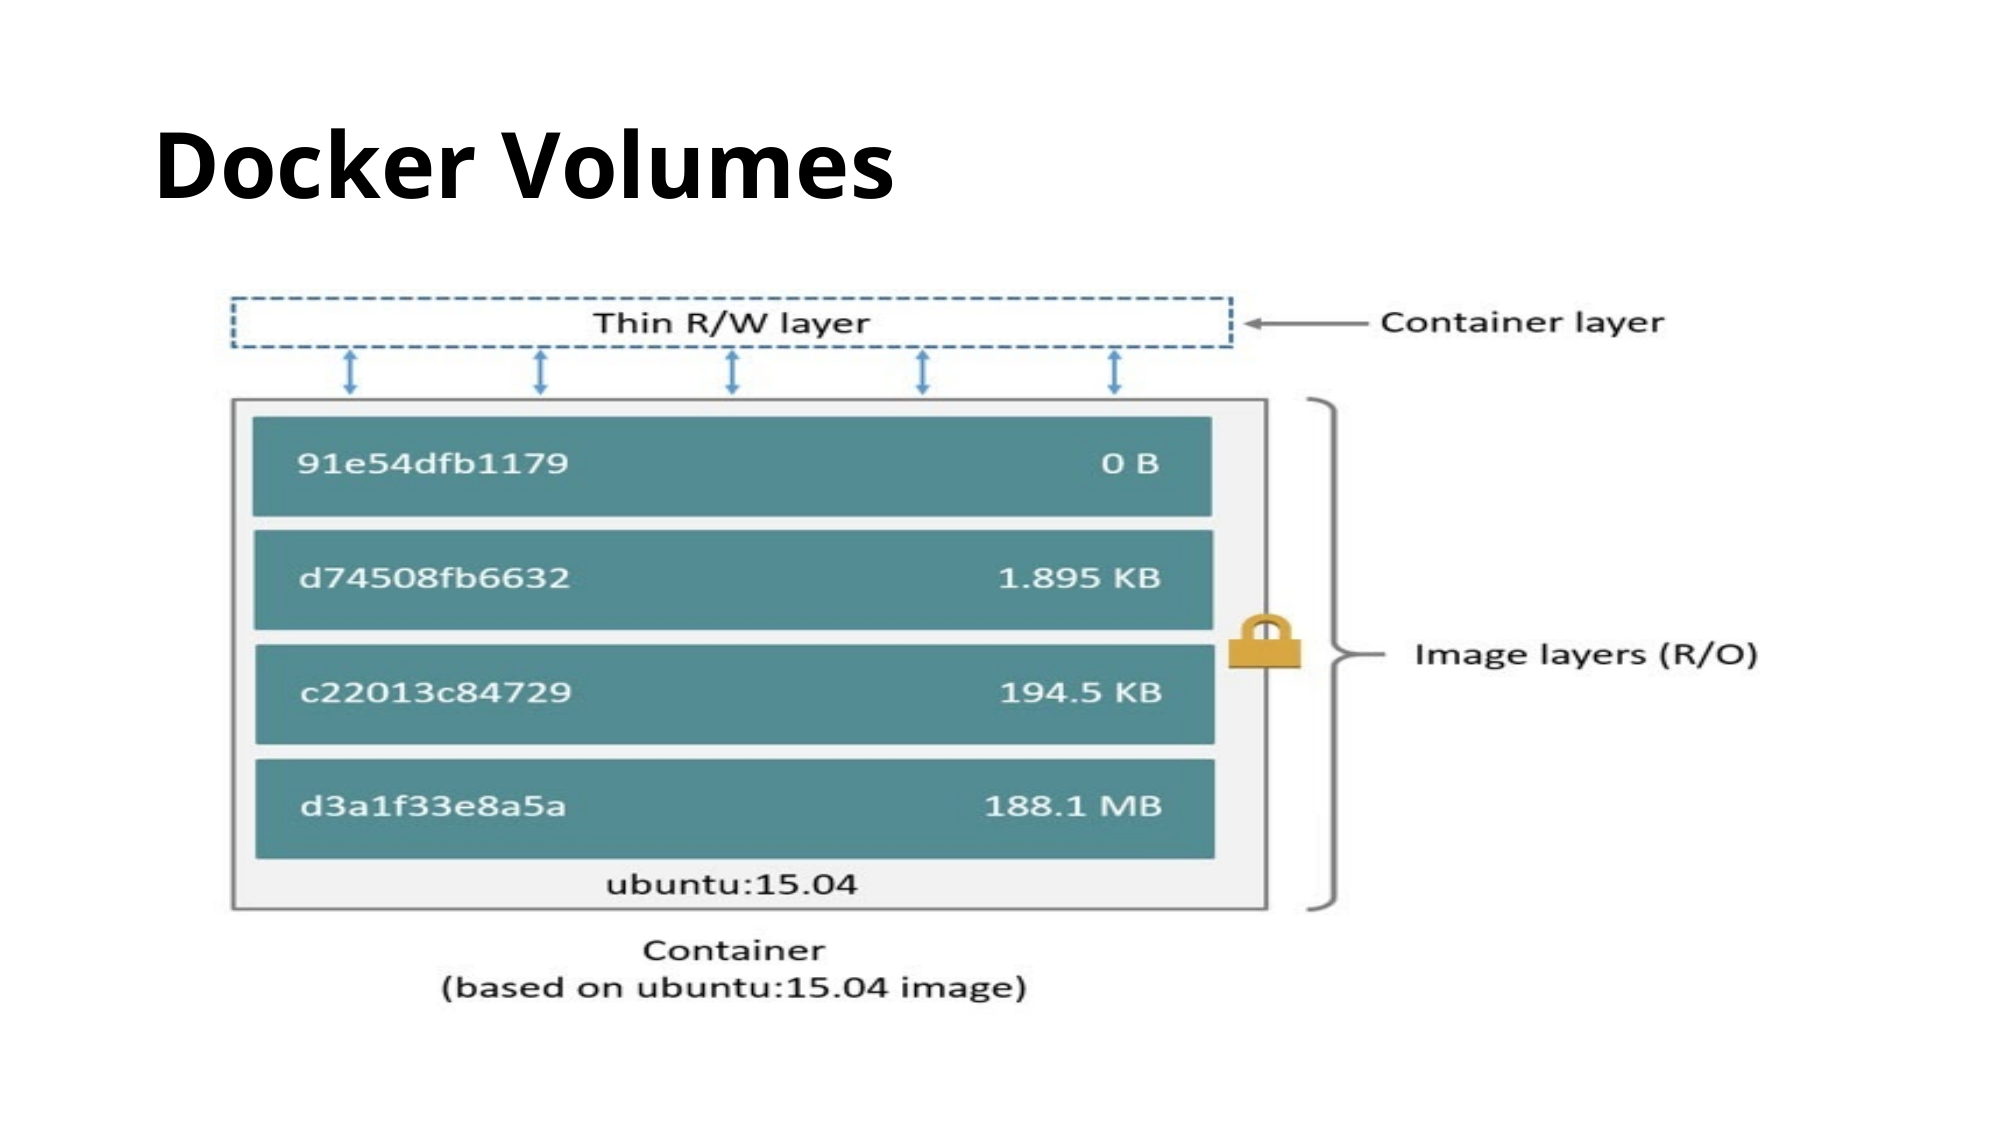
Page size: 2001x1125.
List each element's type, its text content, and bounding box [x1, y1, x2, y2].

picture [214, 289, 1786, 1023]
title Docker Volumes [137, 59, 1863, 278]
